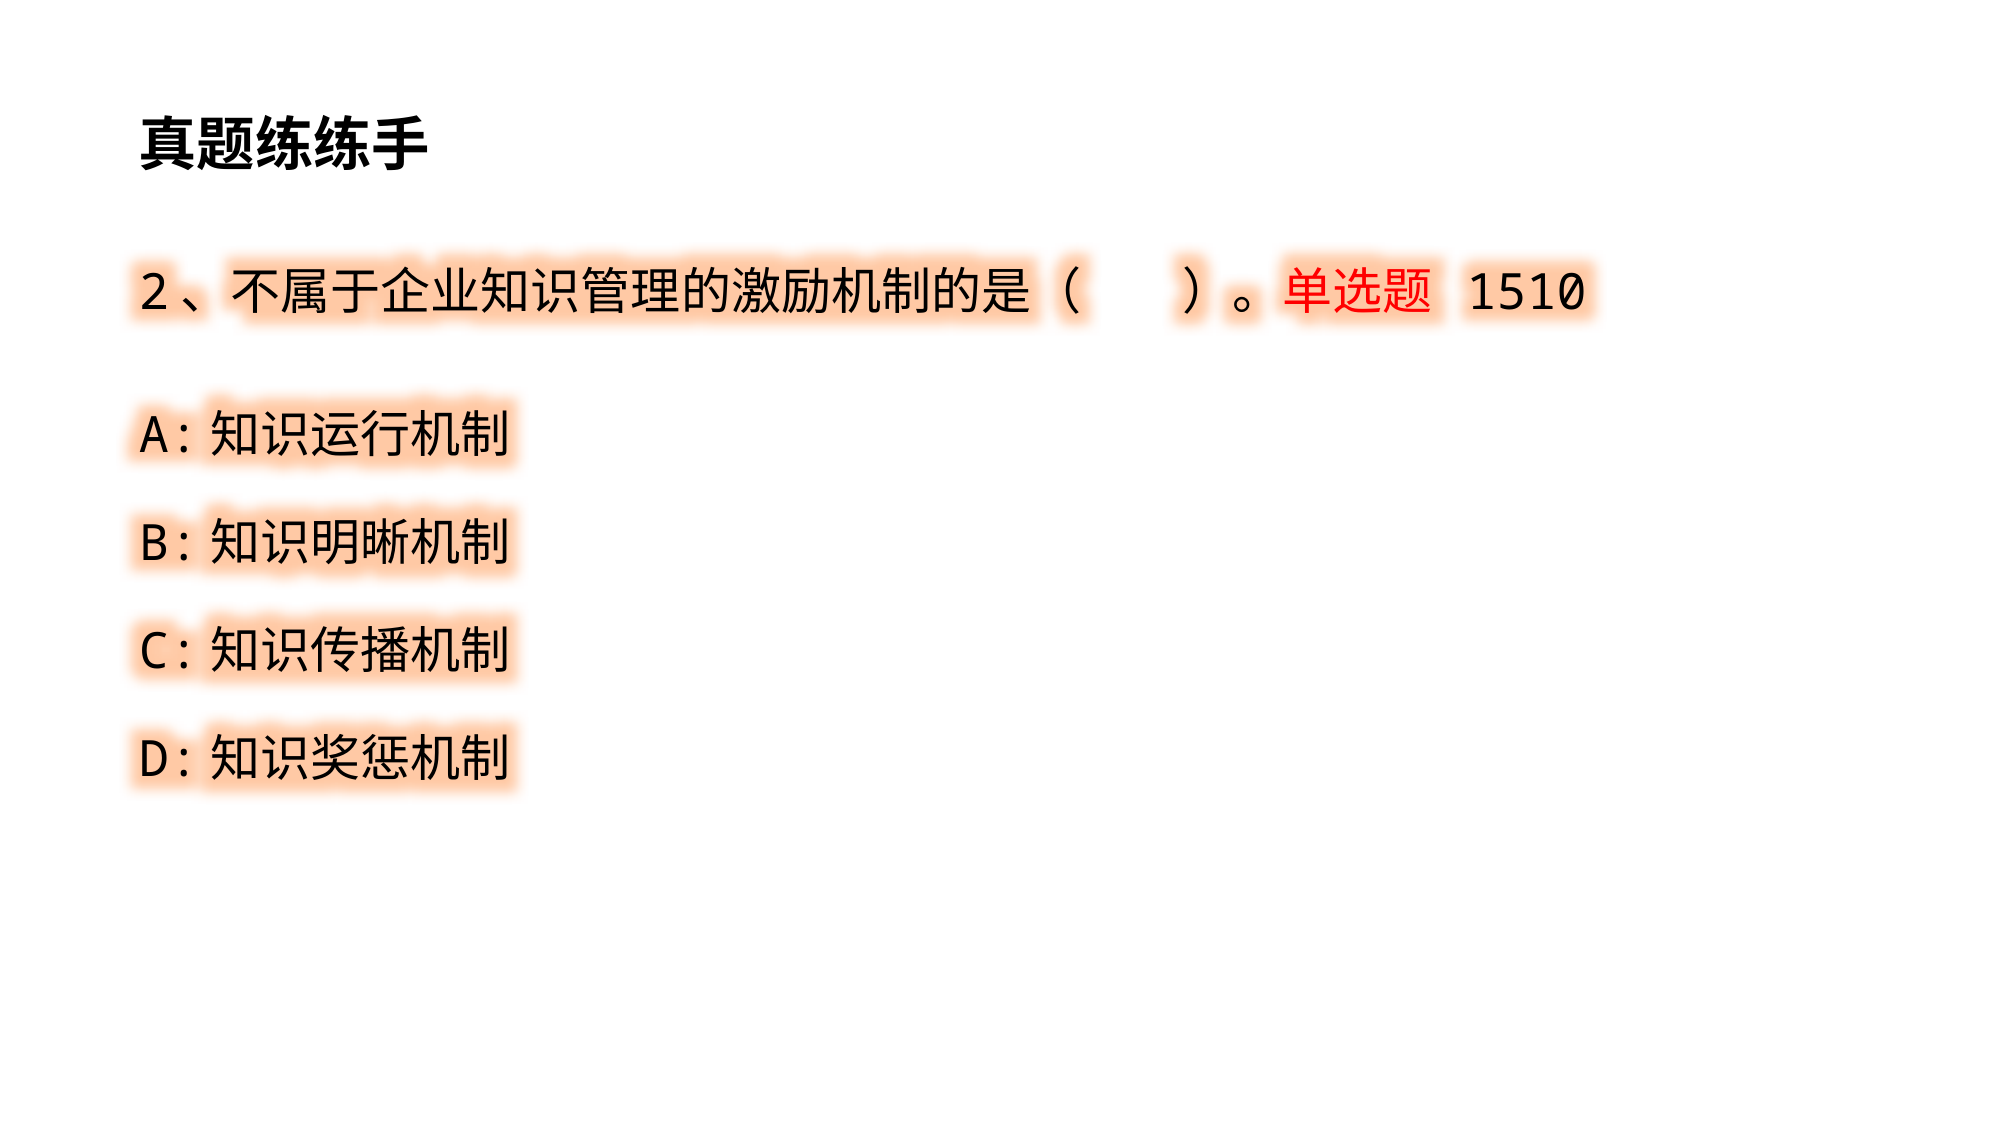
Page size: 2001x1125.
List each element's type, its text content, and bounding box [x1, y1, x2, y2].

text_box 真题练练手 [120, 97, 1568, 187]
text_box 2、不属于企业知识管理的激励机制的是（ ）。单选题 1510 A:知识运行机制 B:知识明晰机制 C:知识传播机制 D:知识奖惩机制 [120, 219, 1839, 1047]
